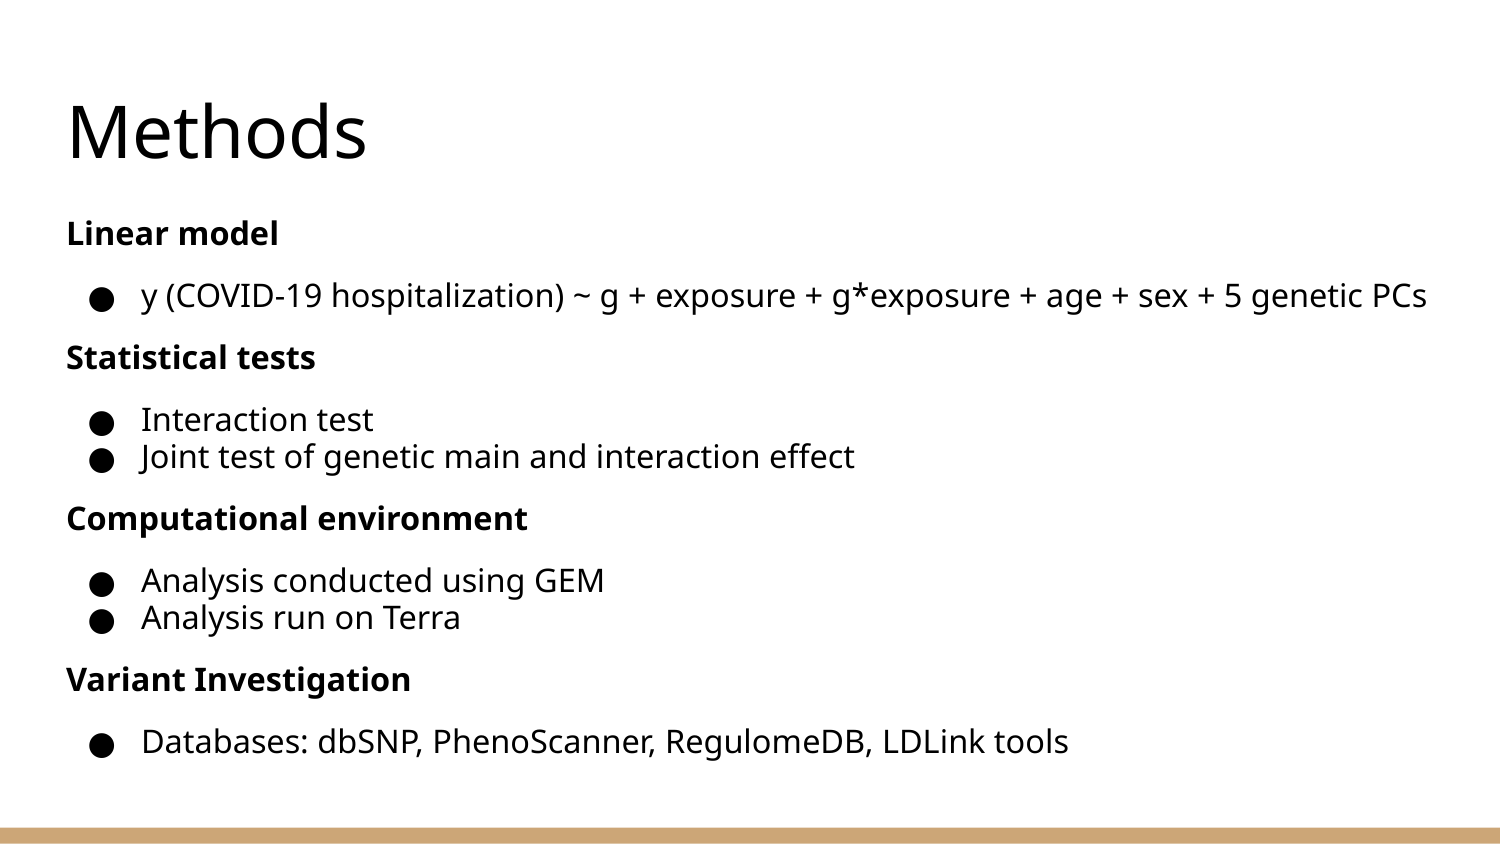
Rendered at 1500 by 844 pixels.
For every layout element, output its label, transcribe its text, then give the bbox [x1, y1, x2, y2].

title Methods [51, 51, 1449, 189]
list Linear model y (COVID-19 hospitalization) ~ g + exposure + g*exposure + age + sex + 5 genetic PCs Statistical tests Interaction test Joint test of genetic main and interaction effect Computational environment Analysis conducted using GEM Analysis run on Terra Variant Investigation Databases: dbSNP, PhenoScanner, RegulomeDB, LDLink tools [51, 200, 1449, 752]
